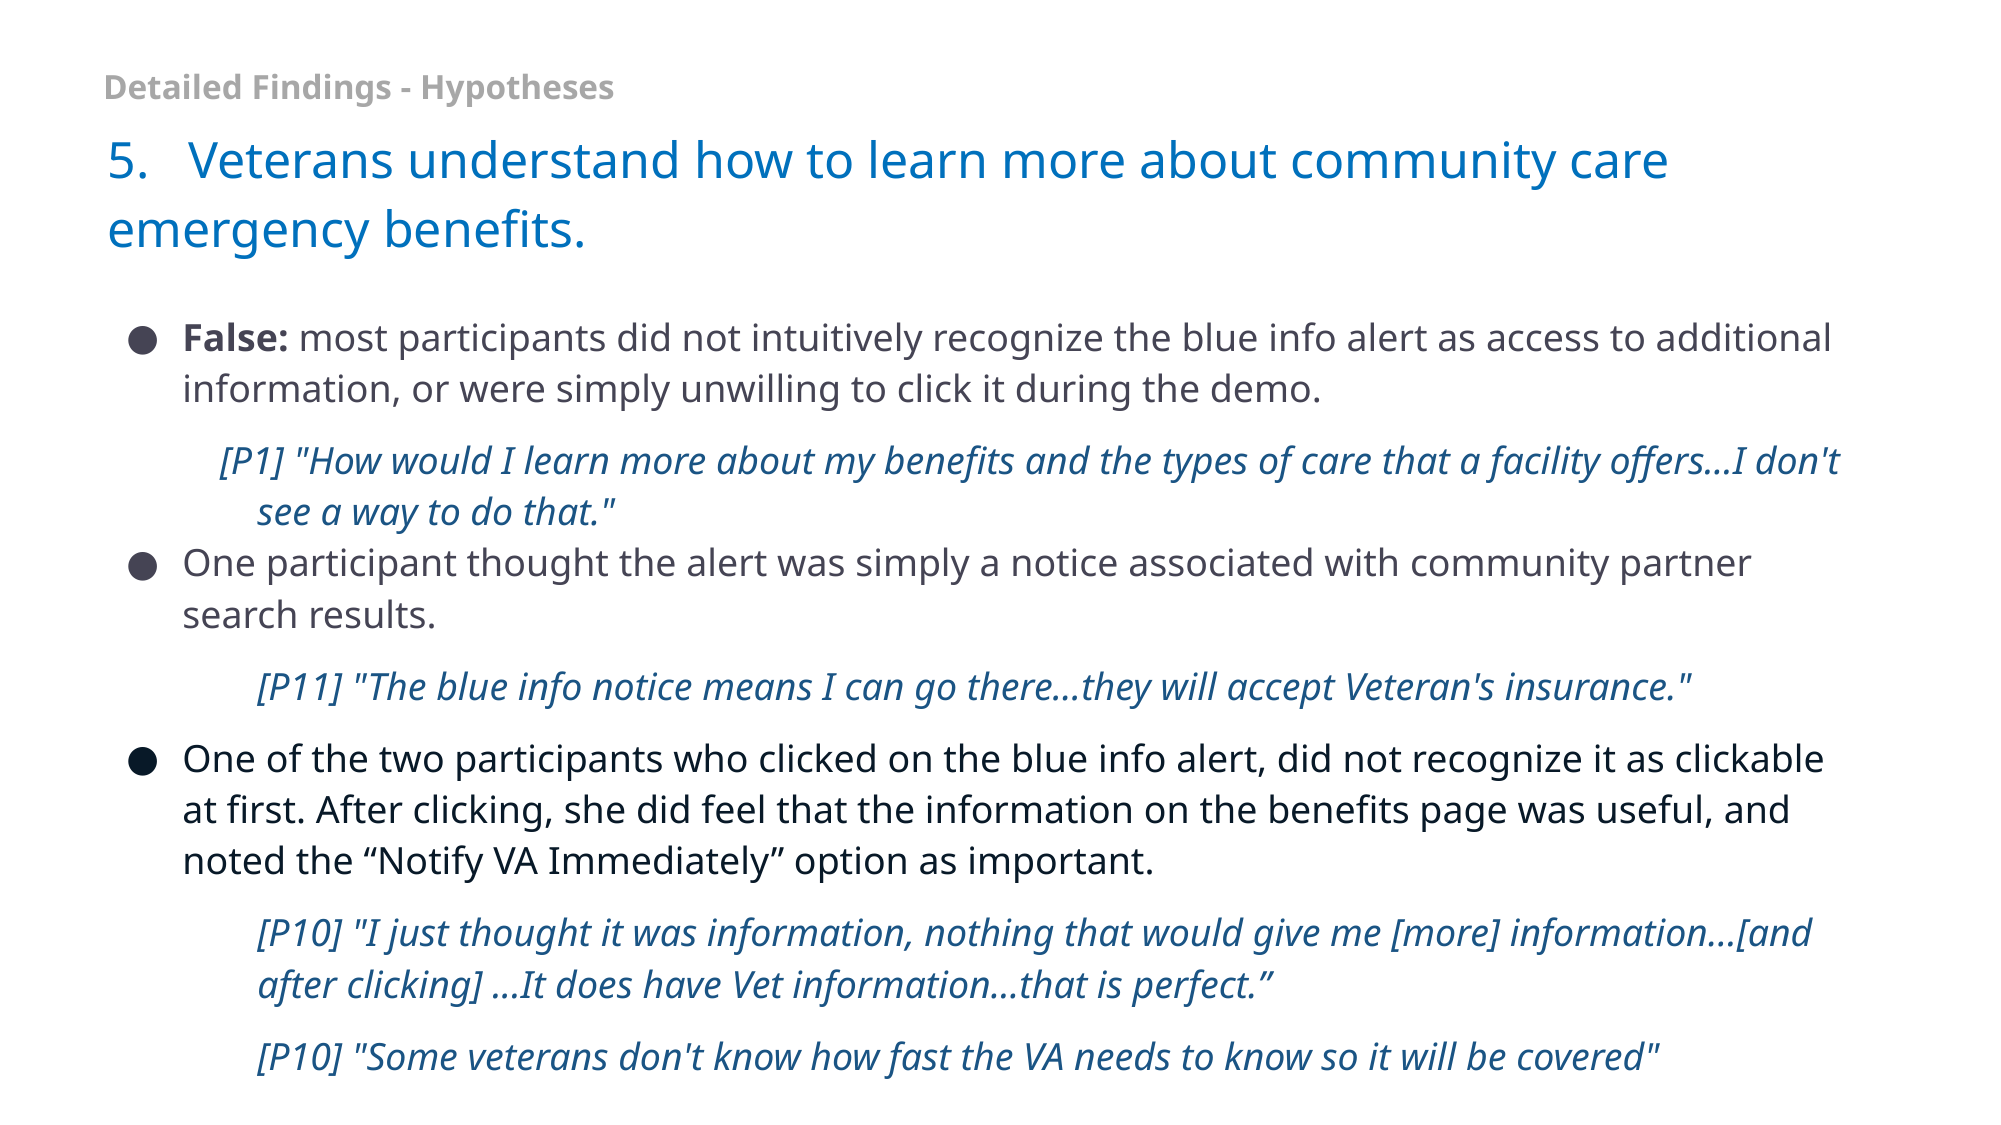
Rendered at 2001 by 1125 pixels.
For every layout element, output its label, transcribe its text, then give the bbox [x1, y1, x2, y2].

subtitle Detailed Findings - Hypotheses [95, 52, 1218, 112]
title 5. Veterans understand how to learn more about community care emergency benefits. [99, 112, 1953, 351]
list False: most participants did not intuitively recognize the blue info alert as access to additional information, or were simply unwilling to click it during the demo. [P1] "How would I learn more about my benefits and the types of care that a facility offers...I don't see a way to do that." One participant thought the alert was simply a notice associated with community partner search results. [P11] "The blue info notice means I can go there...they will accept Veteran's insurance." One of the two participants who clicked on the blue info alert, did not recognize it as clickable at first. After clicking, she did feel that the information on the benefits page was useful, and noted the “Notify VA Immediately” option as important. [P10] "I just thought it was information, nothing that would give me [more] information…[and after clicking] ...It does have Vet information...that is perfect.” [P10] "Some veterans don't know how fast the VA needs to know so it will be covered" [99, 299, 1855, 1063]
